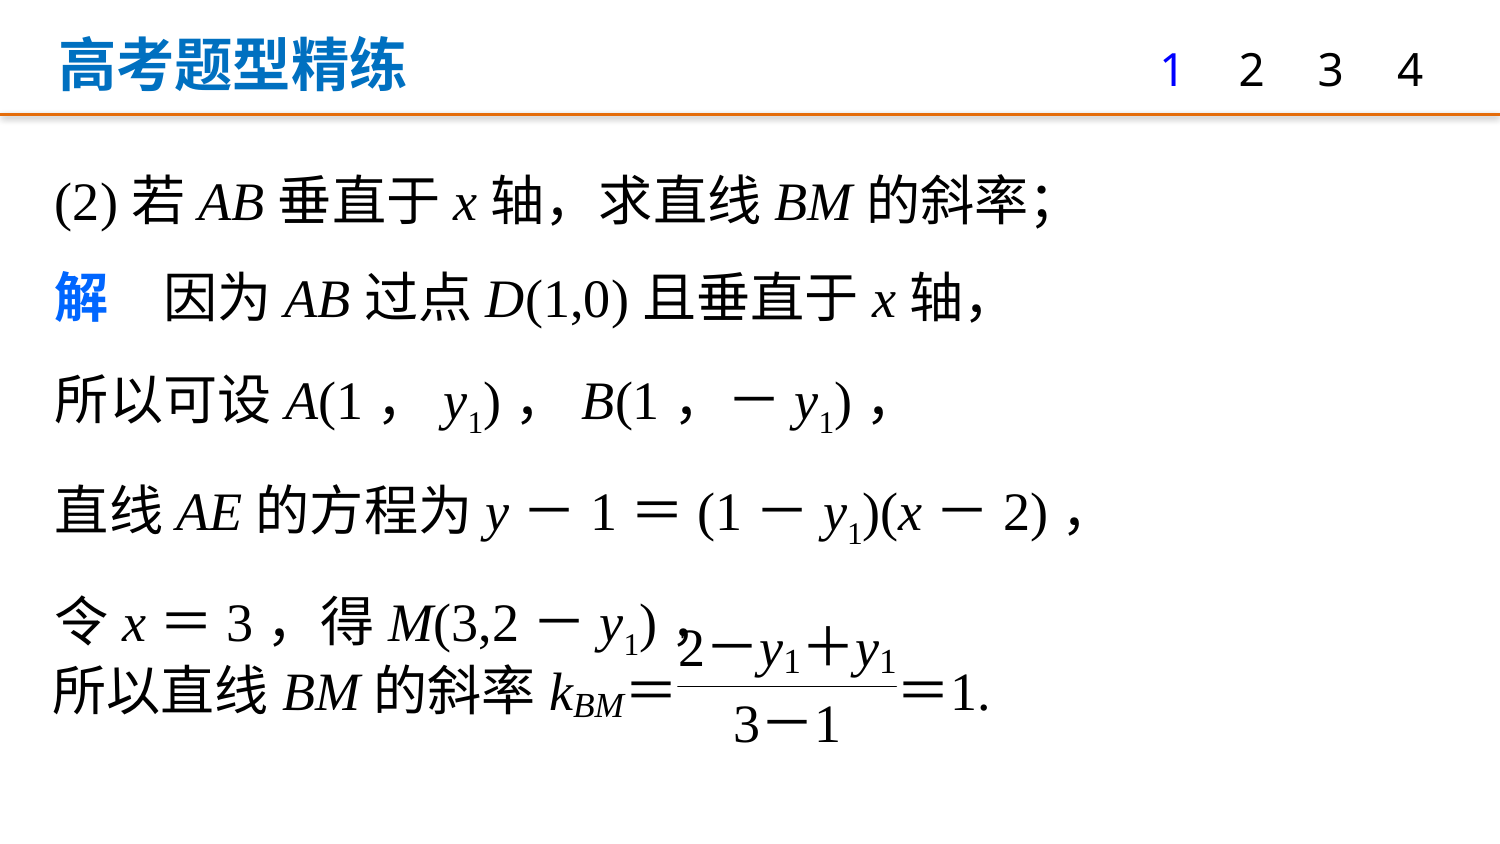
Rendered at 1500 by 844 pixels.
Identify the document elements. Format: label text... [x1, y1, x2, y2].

text_box 2 [1216, 36, 1287, 106]
text_box 高考题型精练 [43, 20, 423, 105]
text_box (2)若AB垂直于x轴，求直线BM的斜率； 解 因为AB过点D(1,0)且垂直于x轴， 所以可设A(1，y1)，B(1，－y1)， 直线AE的方程为y－1＝(1－y1)(x－2)， 令x＝3，得M(3,2－y1)， [40, 126, 1499, 669]
text_box 3 [1296, 36, 1366, 106]
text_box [52, 610, 1307, 825]
text_box 4 [1375, 36, 1445, 106]
text_box 1 [1137, 36, 1208, 106]
